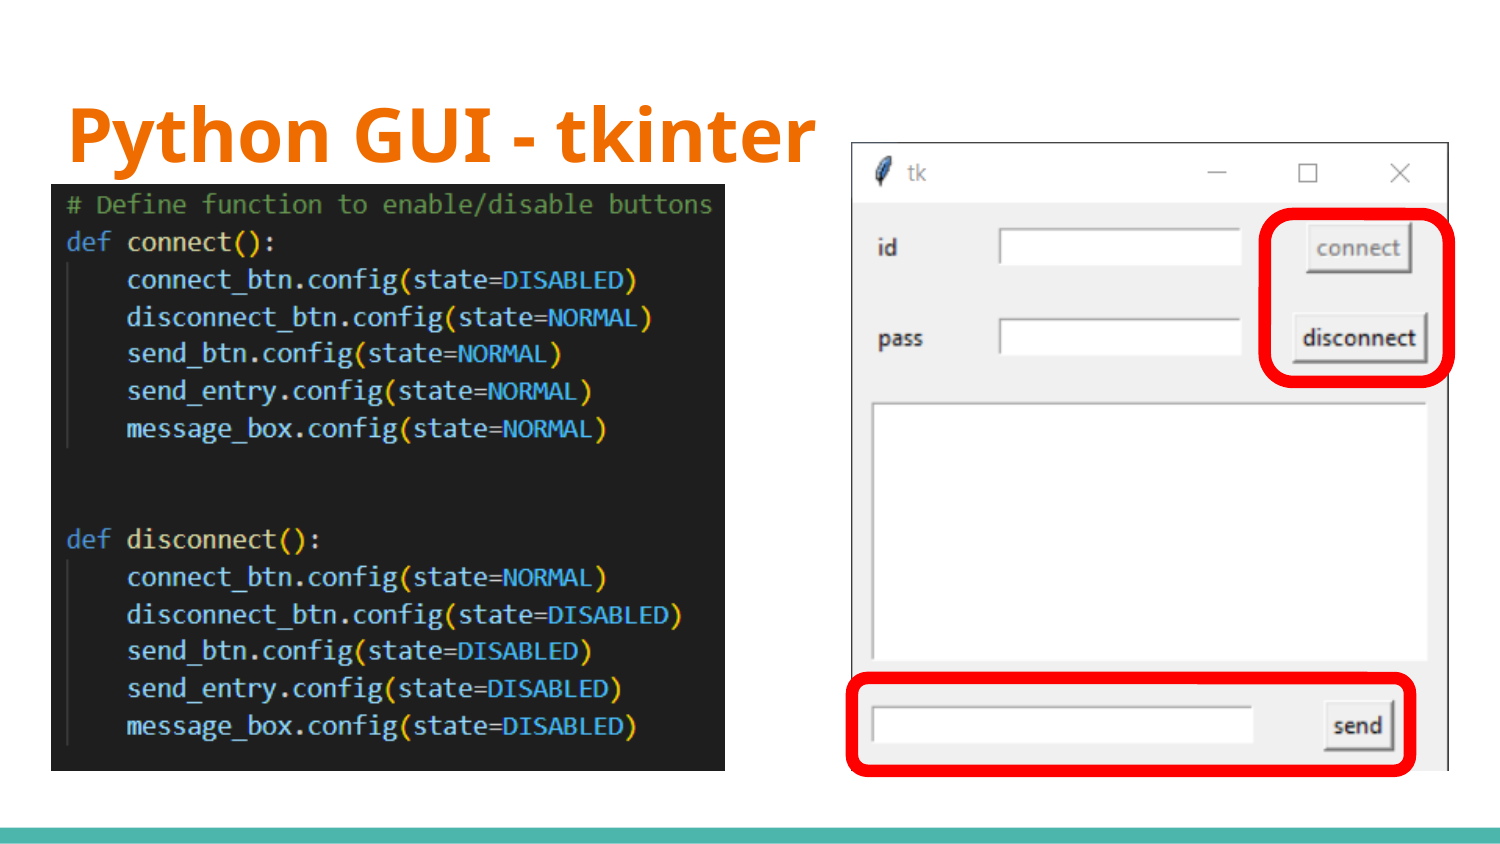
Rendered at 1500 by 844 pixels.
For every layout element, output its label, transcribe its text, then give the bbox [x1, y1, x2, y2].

title Python GUI - tkinter [51, 72, 1449, 189]
picture [50, 184, 725, 771]
picture [851, 142, 1450, 771]
